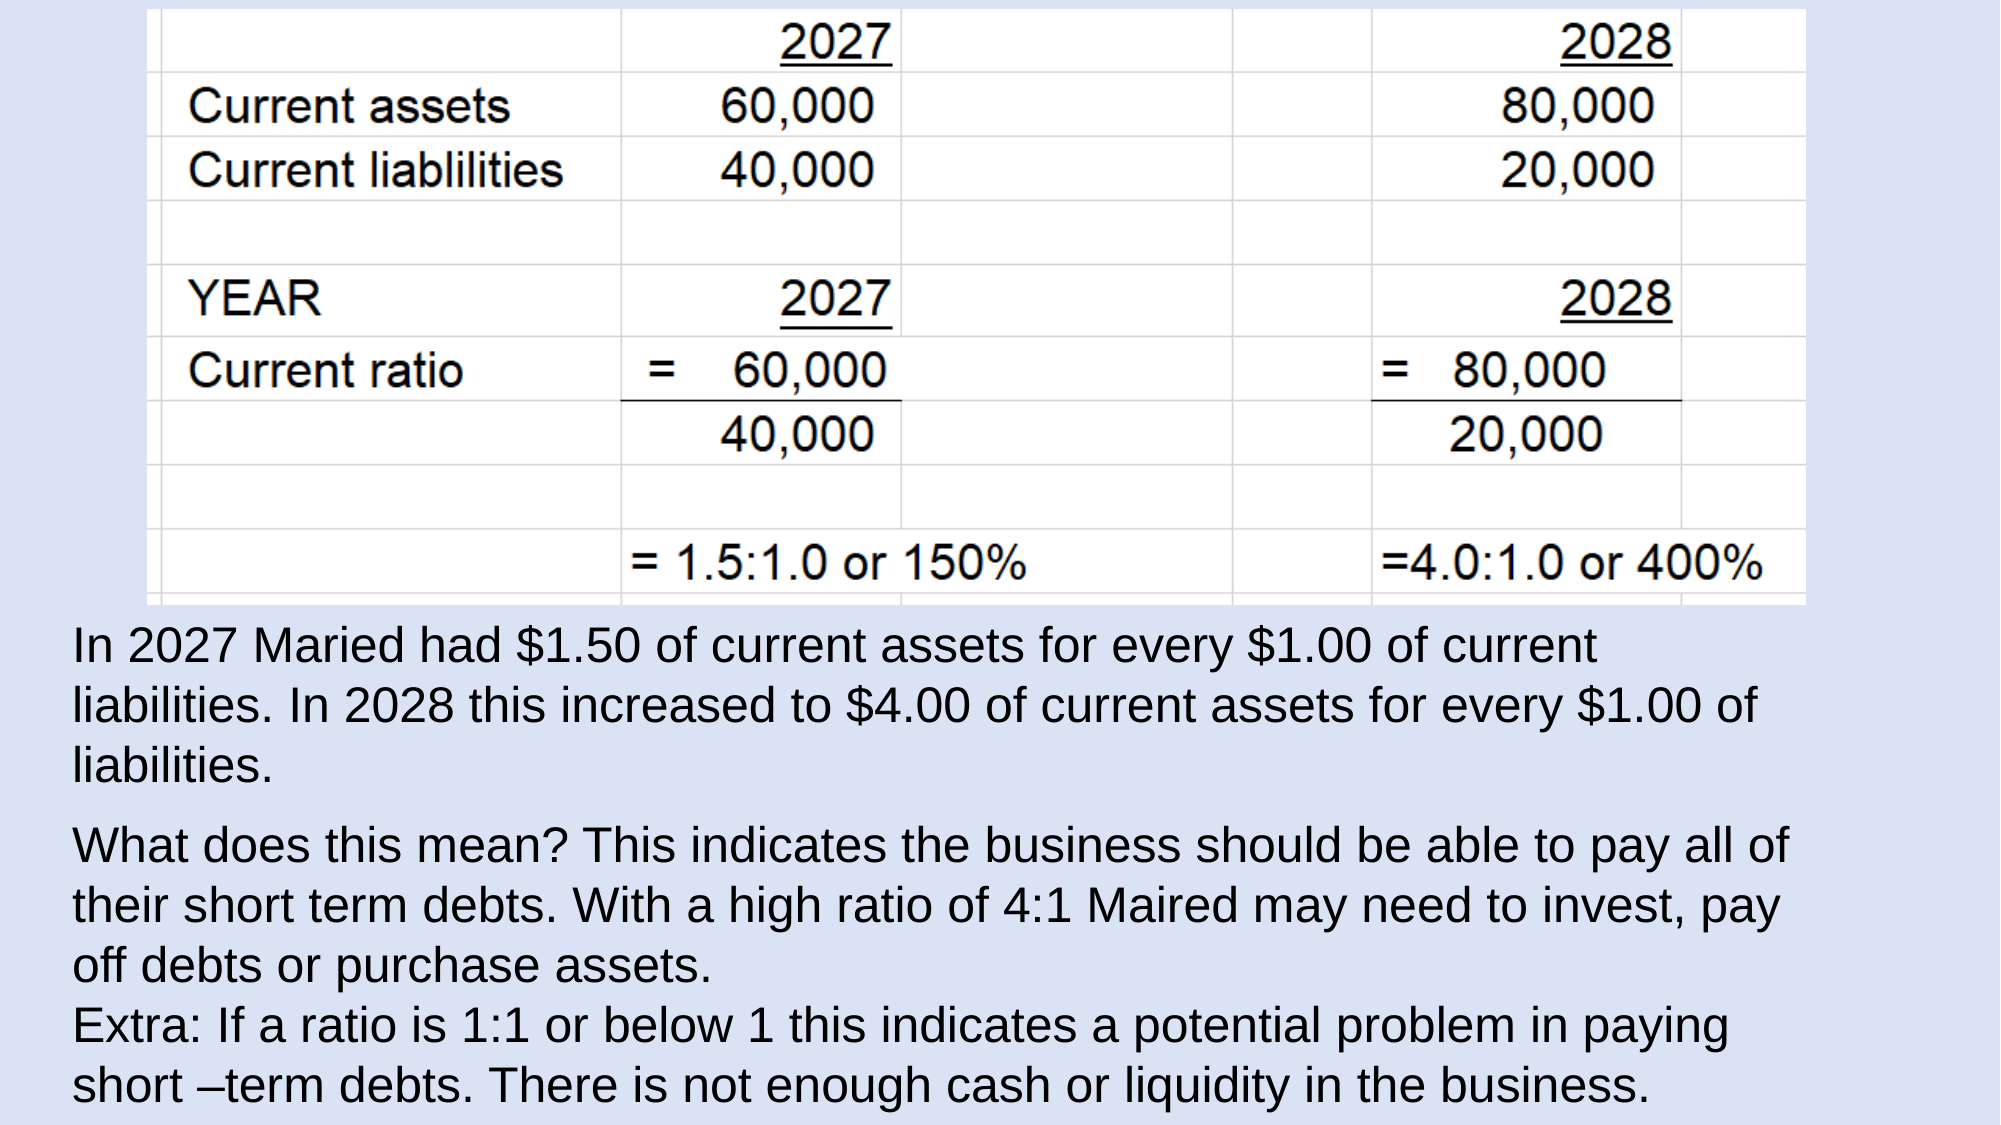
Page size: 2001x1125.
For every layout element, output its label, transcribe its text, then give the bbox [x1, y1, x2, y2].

text_box In 2027 Maried had $1.50 of current assets for every $1.00 of current liabilities. In 2028 this increased to $4.00 of current assets for every $1.00 of liabilities. What does this mean? This indicates the business should be able to pay all of their short term debts. With a high ratio of 4:1 Maired may need to invest, pay off debts or purchase assets. Extra: If a ratio is 1:1 or below 1 this indicates a potential problem in paying short –term debts. There is not enough cash or liquidity in the business. [57, 604, 1829, 1120]
picture [147, 9, 1806, 605]
